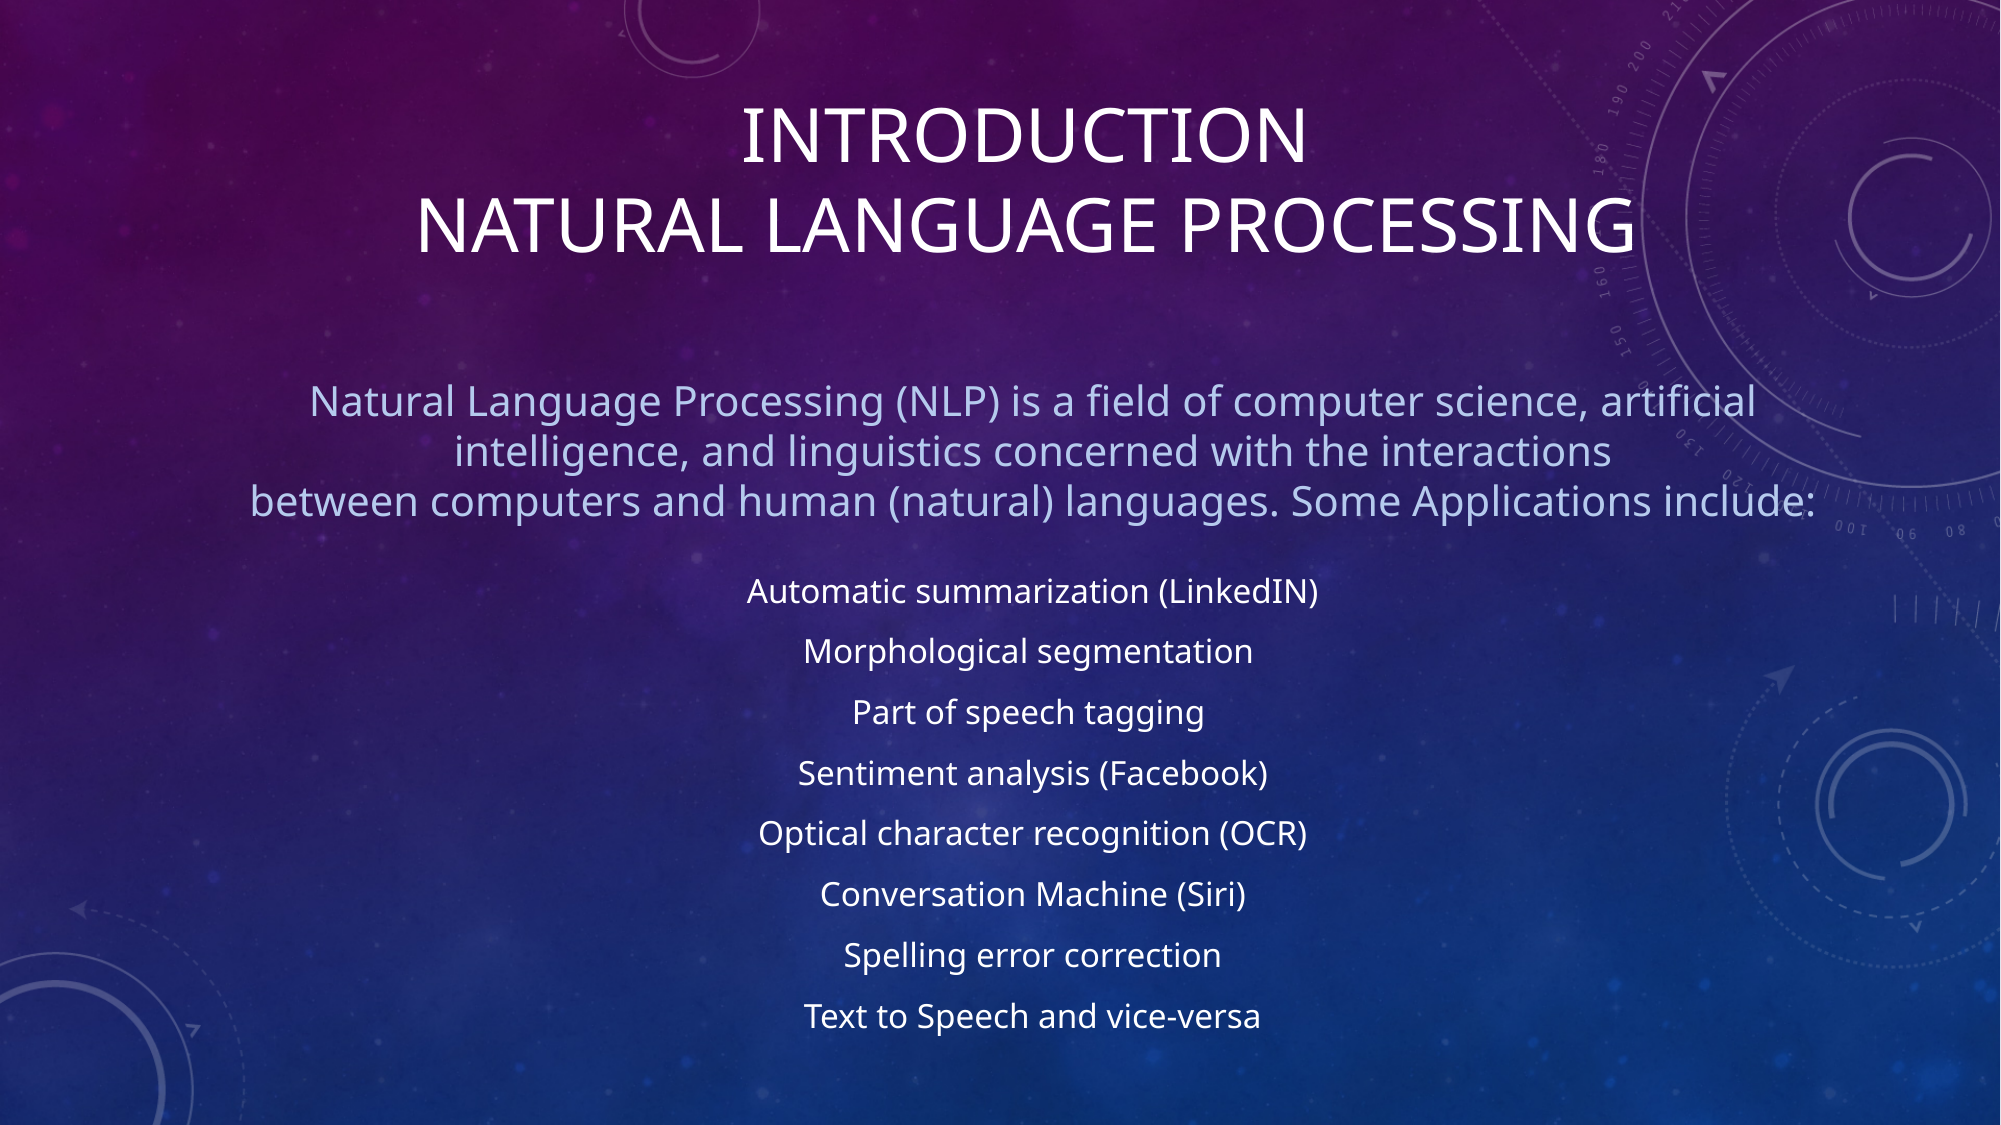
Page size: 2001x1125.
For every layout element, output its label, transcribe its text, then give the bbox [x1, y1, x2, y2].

picture [0, 0, 2001, 1125]
title Introduction Natural Language Processing [195, 58, 1858, 298]
list Natural Language Processing (NLP) is a field of computer science, artificial intelligence, and linguistics concerned with the interactions between computers and human (natural) languages. Some Applications include: Automatic summarization (LinkedIN) Morphological segmentation Part of speech tagging Sentiment analysis (Facebook) Optical character recognition (OCR) Conversation Machine (Siri) Spelling error correction Text to Speech and vice-versa [189, 321, 1877, 1088]
